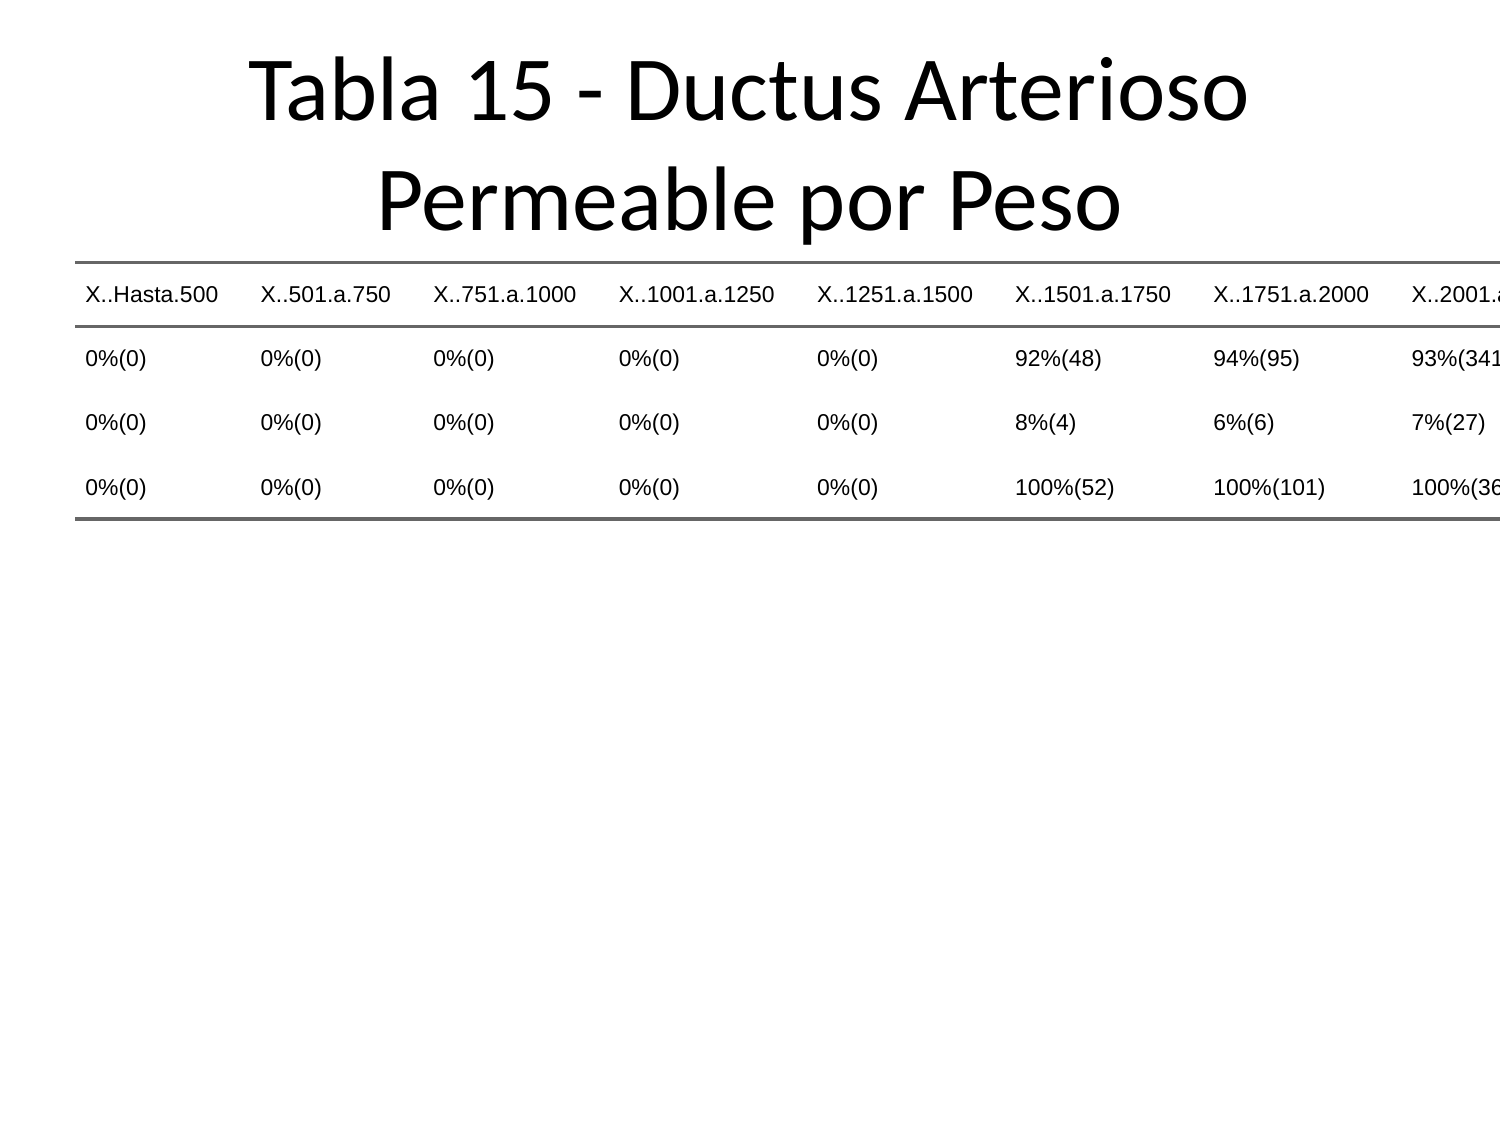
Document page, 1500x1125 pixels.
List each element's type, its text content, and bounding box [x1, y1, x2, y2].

table_cell 0%(0) [423, 455, 608, 517]
table_cell 0%(0) [423, 328, 608, 391]
table_cell 0%(0) [75, 391, 250, 455]
table_cell 0%(0) [250, 391, 423, 455]
table_cell 0%(0) [423, 391, 608, 455]
table_header X..501.a.750 [250, 264, 423, 325]
table_header X..751.a.1000 [423, 264, 608, 325]
table_cell 100%(52) [1005, 455, 1203, 517]
table_cell 7%(27) [1401, 391, 1500, 455]
table_cell 100%(368) [1401, 455, 1500, 517]
table_header X..1501.a.1750 [1005, 264, 1203, 325]
table_cell 0%(0) [250, 328, 423, 391]
title Tabla 15 - Ductus Arterioso Permeable por Peso [75, 45, 1425, 233]
table_cell 0%(0) [75, 328, 250, 391]
table_cell 93%(341) [1401, 328, 1500, 391]
table_cell 0%(0) [807, 455, 1005, 517]
table_header X..1001.a.1250 [608, 264, 807, 325]
table_cell 0%(0) [608, 328, 807, 391]
table_header X..Hasta.500 [75, 264, 250, 325]
table_cell 0%(0) [807, 328, 1005, 391]
table_cell 0%(0) [807, 391, 1005, 455]
table_header X..1751.a.2000 [1203, 264, 1401, 325]
table_cell 94%(95) [1203, 328, 1401, 391]
table_cell 0%(0) [608, 391, 807, 455]
table_cell 100%(101) [1203, 455, 1401, 517]
table_cell 92%(48) [1005, 328, 1203, 391]
table_cell 6%(6) [1203, 391, 1401, 455]
table_cell 0%(0) [608, 455, 807, 517]
table_cell 8%(4) [1005, 391, 1203, 455]
table_header X..2001.a.2500 [1401, 264, 1500, 325]
table_cell 0%(0) [250, 455, 423, 517]
table_cell 0%(0) [75, 455, 250, 517]
table_header X..1251.a.1500 [807, 264, 1005, 325]
